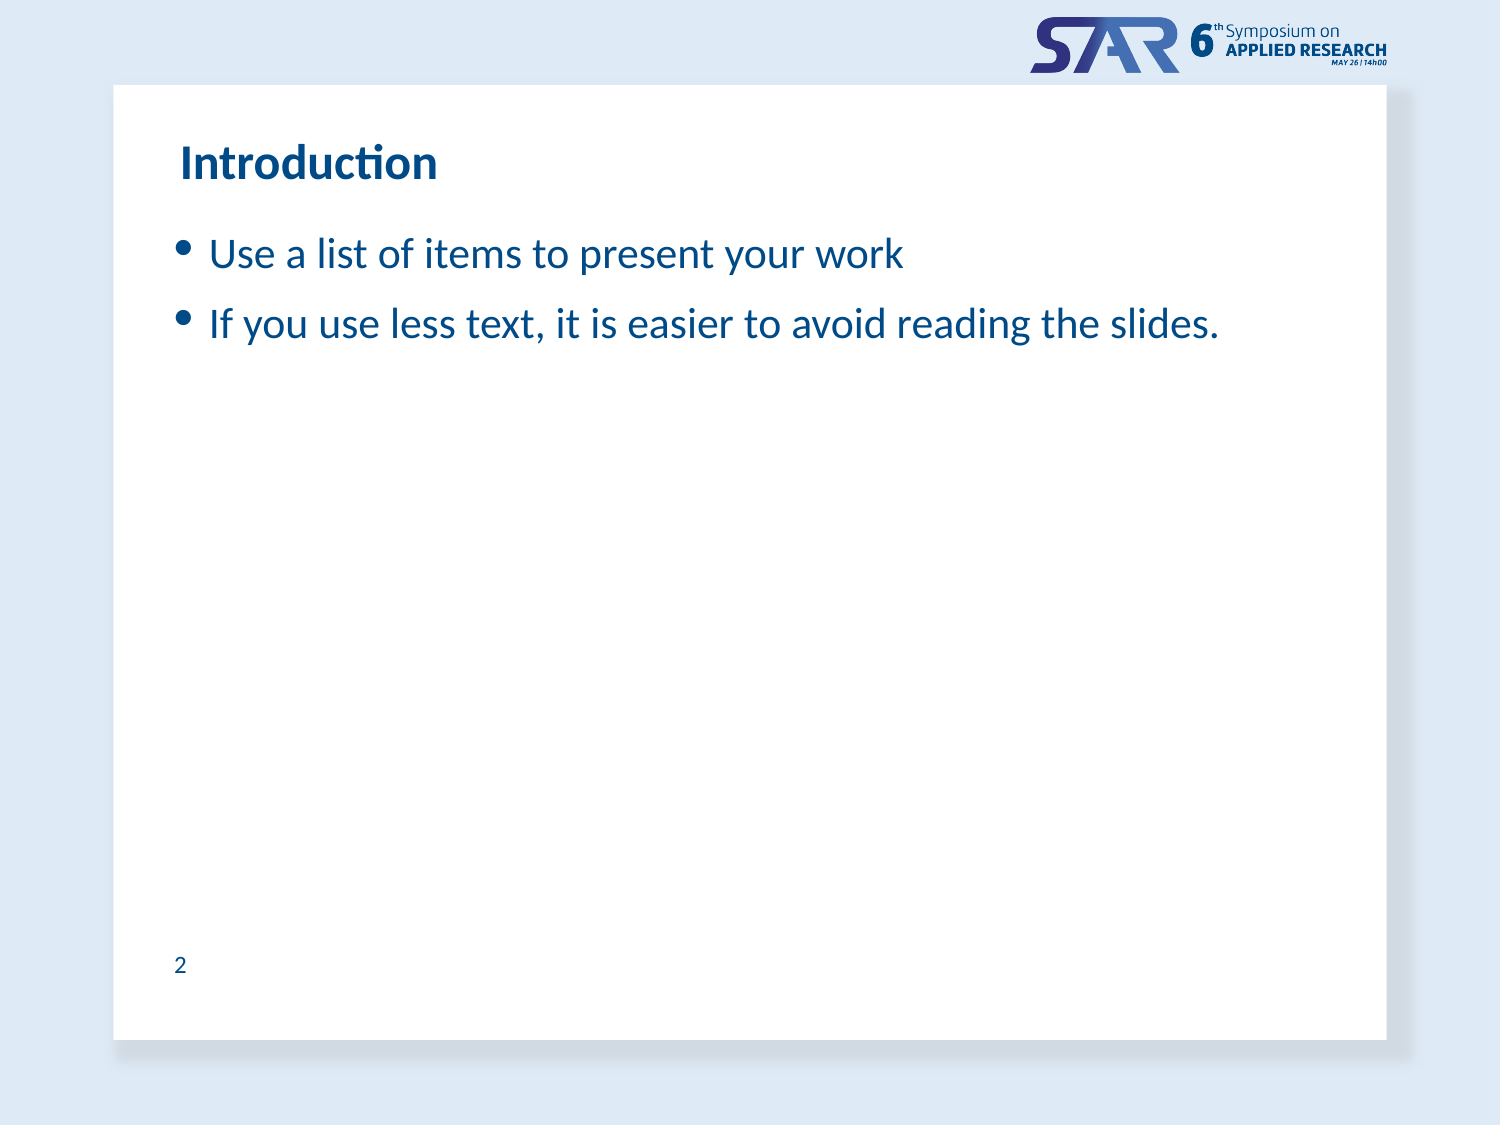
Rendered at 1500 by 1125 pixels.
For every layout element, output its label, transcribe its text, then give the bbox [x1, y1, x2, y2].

text_box Use a list of items to present your work If you use less text, it is easier to avoid reading the slides. [158, 211, 1342, 355]
text_box 2 [159, 941, 497, 1001]
picture [1030, 17, 1387, 73]
text_box Introduction [164, 121, 781, 197]
